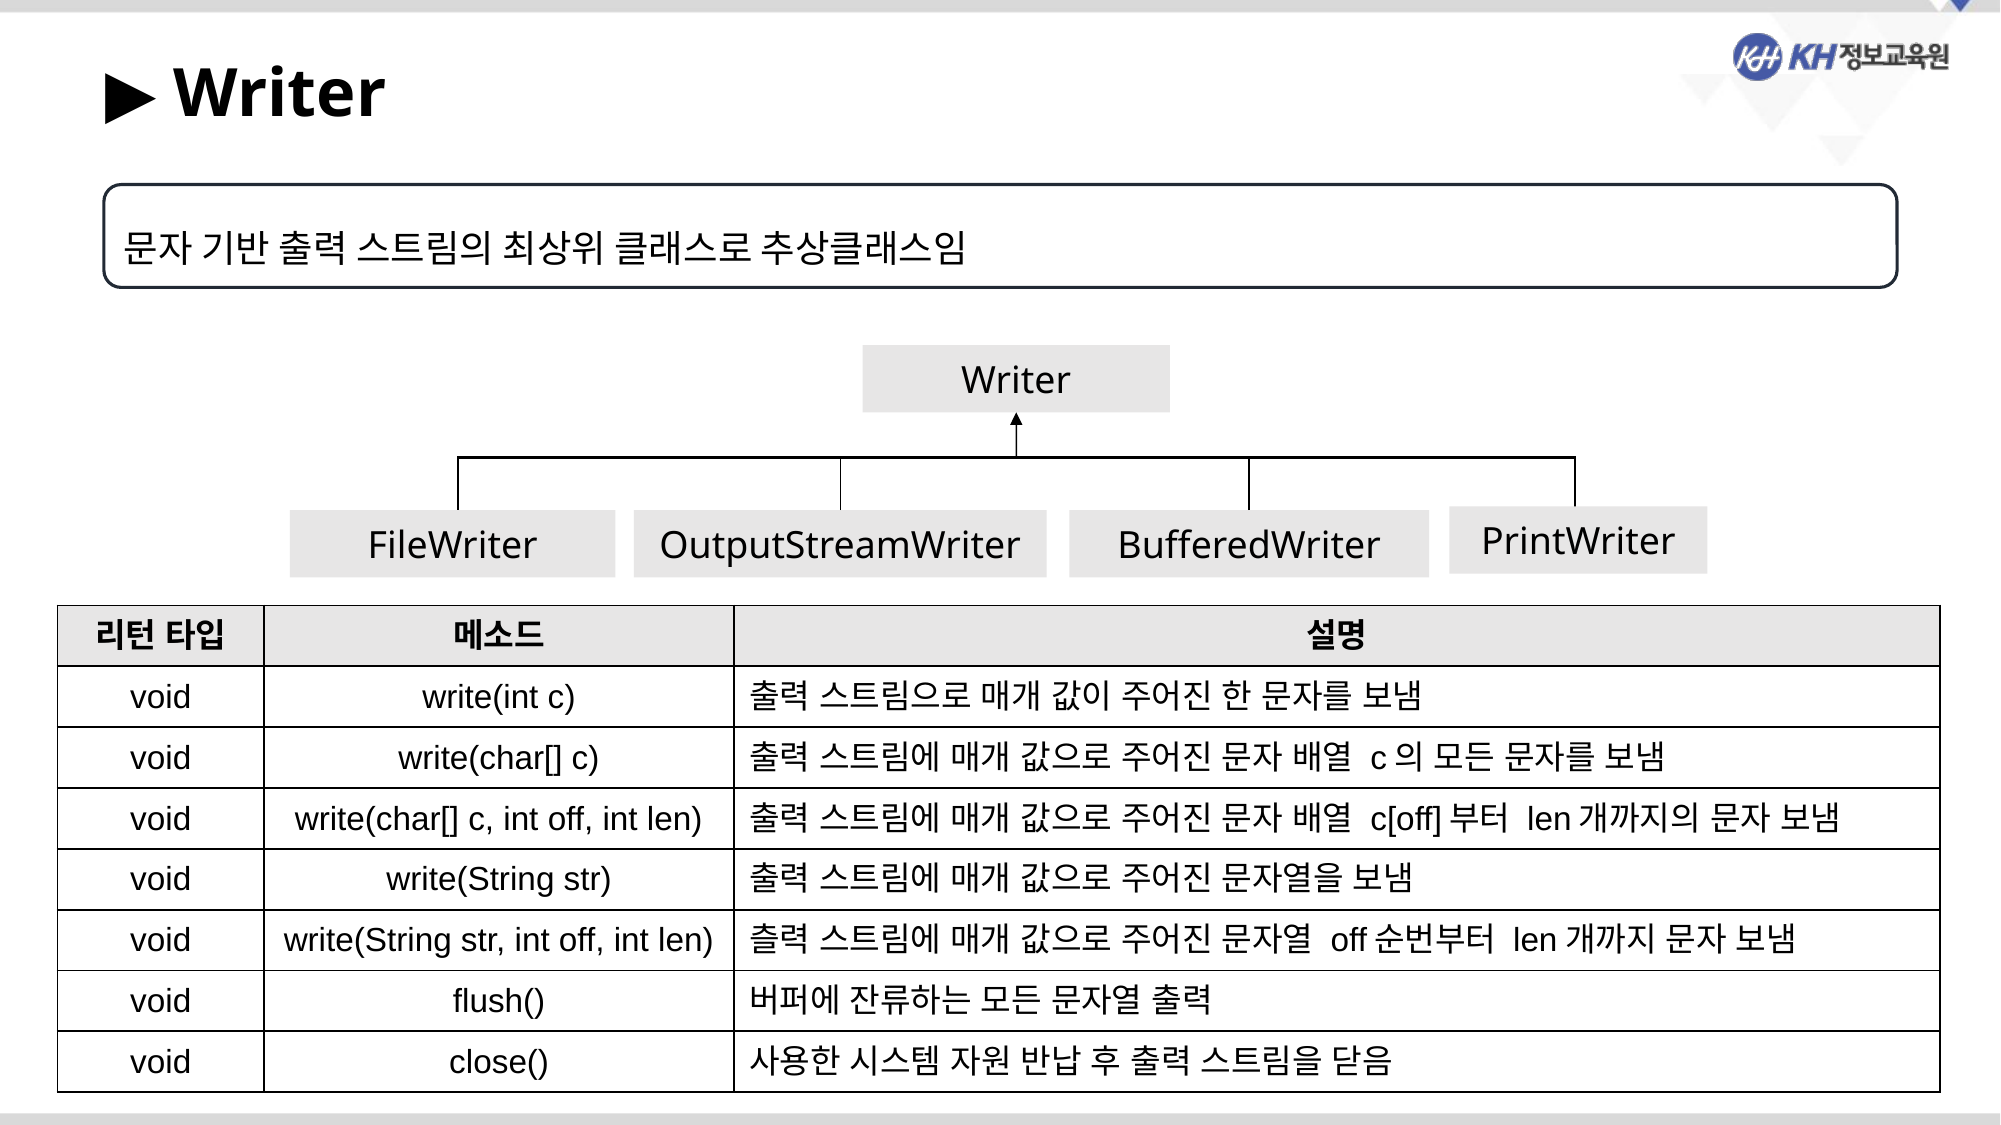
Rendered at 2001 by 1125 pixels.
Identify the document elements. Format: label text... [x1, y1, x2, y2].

table_cell void [58, 911, 263, 970]
table_cell 출력 스트림에 매개 값으로 주어진 문자 배열 c의 모든 문자를 보냄 [735, 728, 1939, 787]
table_cell void [58, 1032, 263, 1091]
table_cell void [58, 850, 263, 909]
table_cell 츨력 스트림에 매개 값으로 주어진 문자열 off순번부터 len개까지 문자 보냄 [735, 911, 1939, 970]
table_cell 출력 스트림에 매개 값으로 주어진 문자 배열 c[off]부터 len개까지의 문자 보냄 [735, 789, 1939, 848]
table_cell write(String str) [265, 850, 733, 909]
table_cell flush() [265, 971, 733, 1030]
table_cell void [58, 728, 263, 787]
table_header 설명 [735, 606, 1939, 665]
table_cell 출력 스트림에 매개 값으로 주어진 문자열을 보냄 [735, 850, 1939, 909]
table_cell void [58, 971, 263, 1030]
picture [0, 0, 2001, 1113]
table_cell 버퍼에 잔류하는 모든 문자열 출력 [735, 971, 1939, 1030]
text_box 문자 기반 출력 스트림의 최상위 클래스로 추상클래스임 [103, 184, 1898, 288]
table_cell void [58, 667, 263, 726]
table_cell write(int c) [265, 667, 733, 726]
text_box ▶ Writer [90, 42, 1980, 138]
table_cell 사용한 시스템 자원 반납 후 출력 스트림을 닫음 [735, 1032, 1939, 1091]
table_header 메소드 [265, 606, 733, 665]
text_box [289, 344, 1708, 578]
table_cell write(String str, int off, int len) [265, 911, 733, 970]
table_cell void [58, 789, 263, 848]
table_cell write(char[] c, int off, int len) [265, 789, 733, 848]
table_cell 출력 스트림으로 매개 값이 주어진 한 문자를 보냄 [735, 667, 1939, 726]
table_header 리턴 타입 [58, 606, 263, 665]
table_cell close() [265, 1032, 733, 1091]
table_cell write(char[] c) [265, 728, 733, 787]
